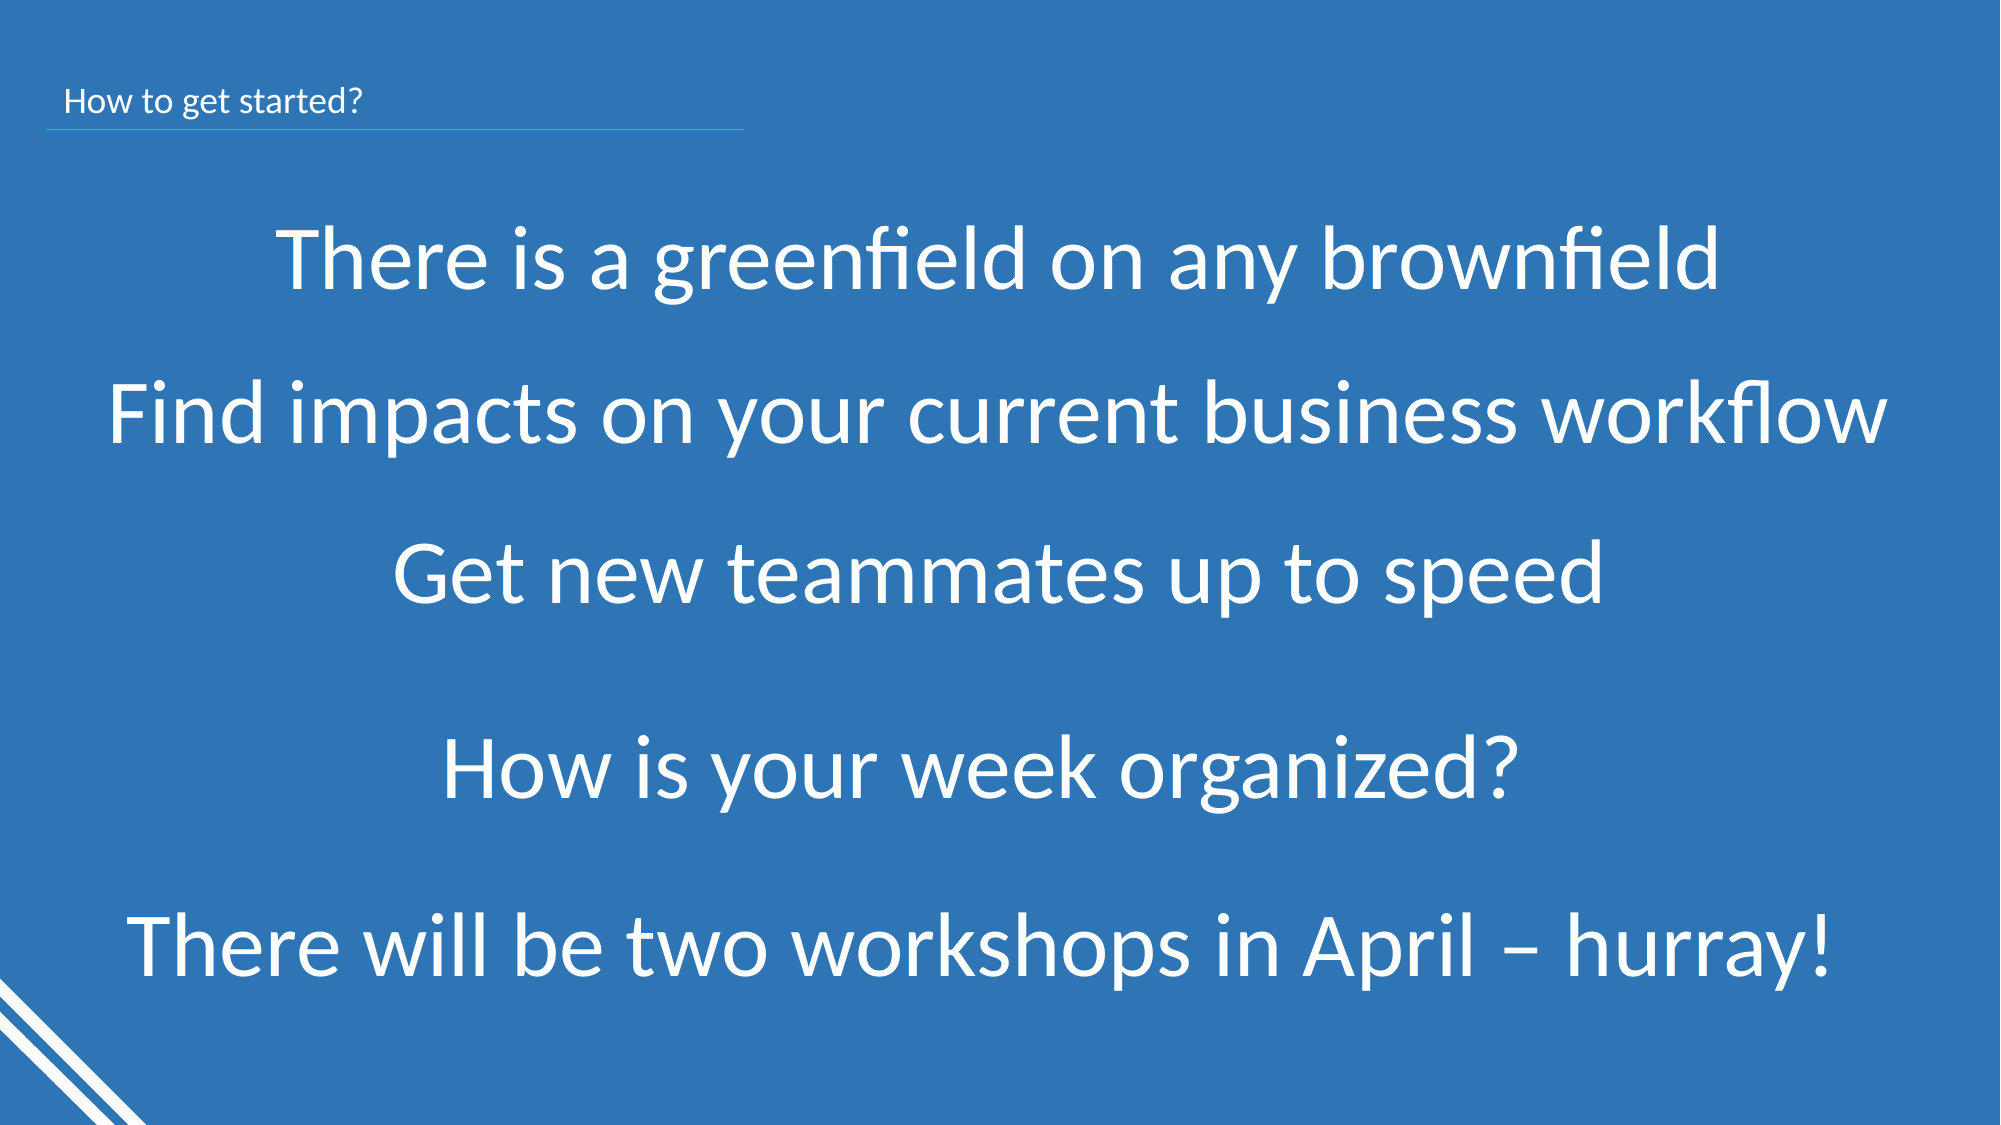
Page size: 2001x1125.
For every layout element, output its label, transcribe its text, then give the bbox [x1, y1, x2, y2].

text_box There is a greenfield on any brownfield [0, 190, 2000, 315]
text_box How is your week organized? [0, 699, 1984, 825]
text_box There will be two workshops in April – hurray! [0, 877, 1984, 1003]
text_box Get new teammates up to speed [0, 504, 2000, 630]
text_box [0, 970, 157, 1125]
text_box How to get started? [48, 69, 380, 129]
text_box Find impacts on your current business workflow [0, 344, 2000, 469]
